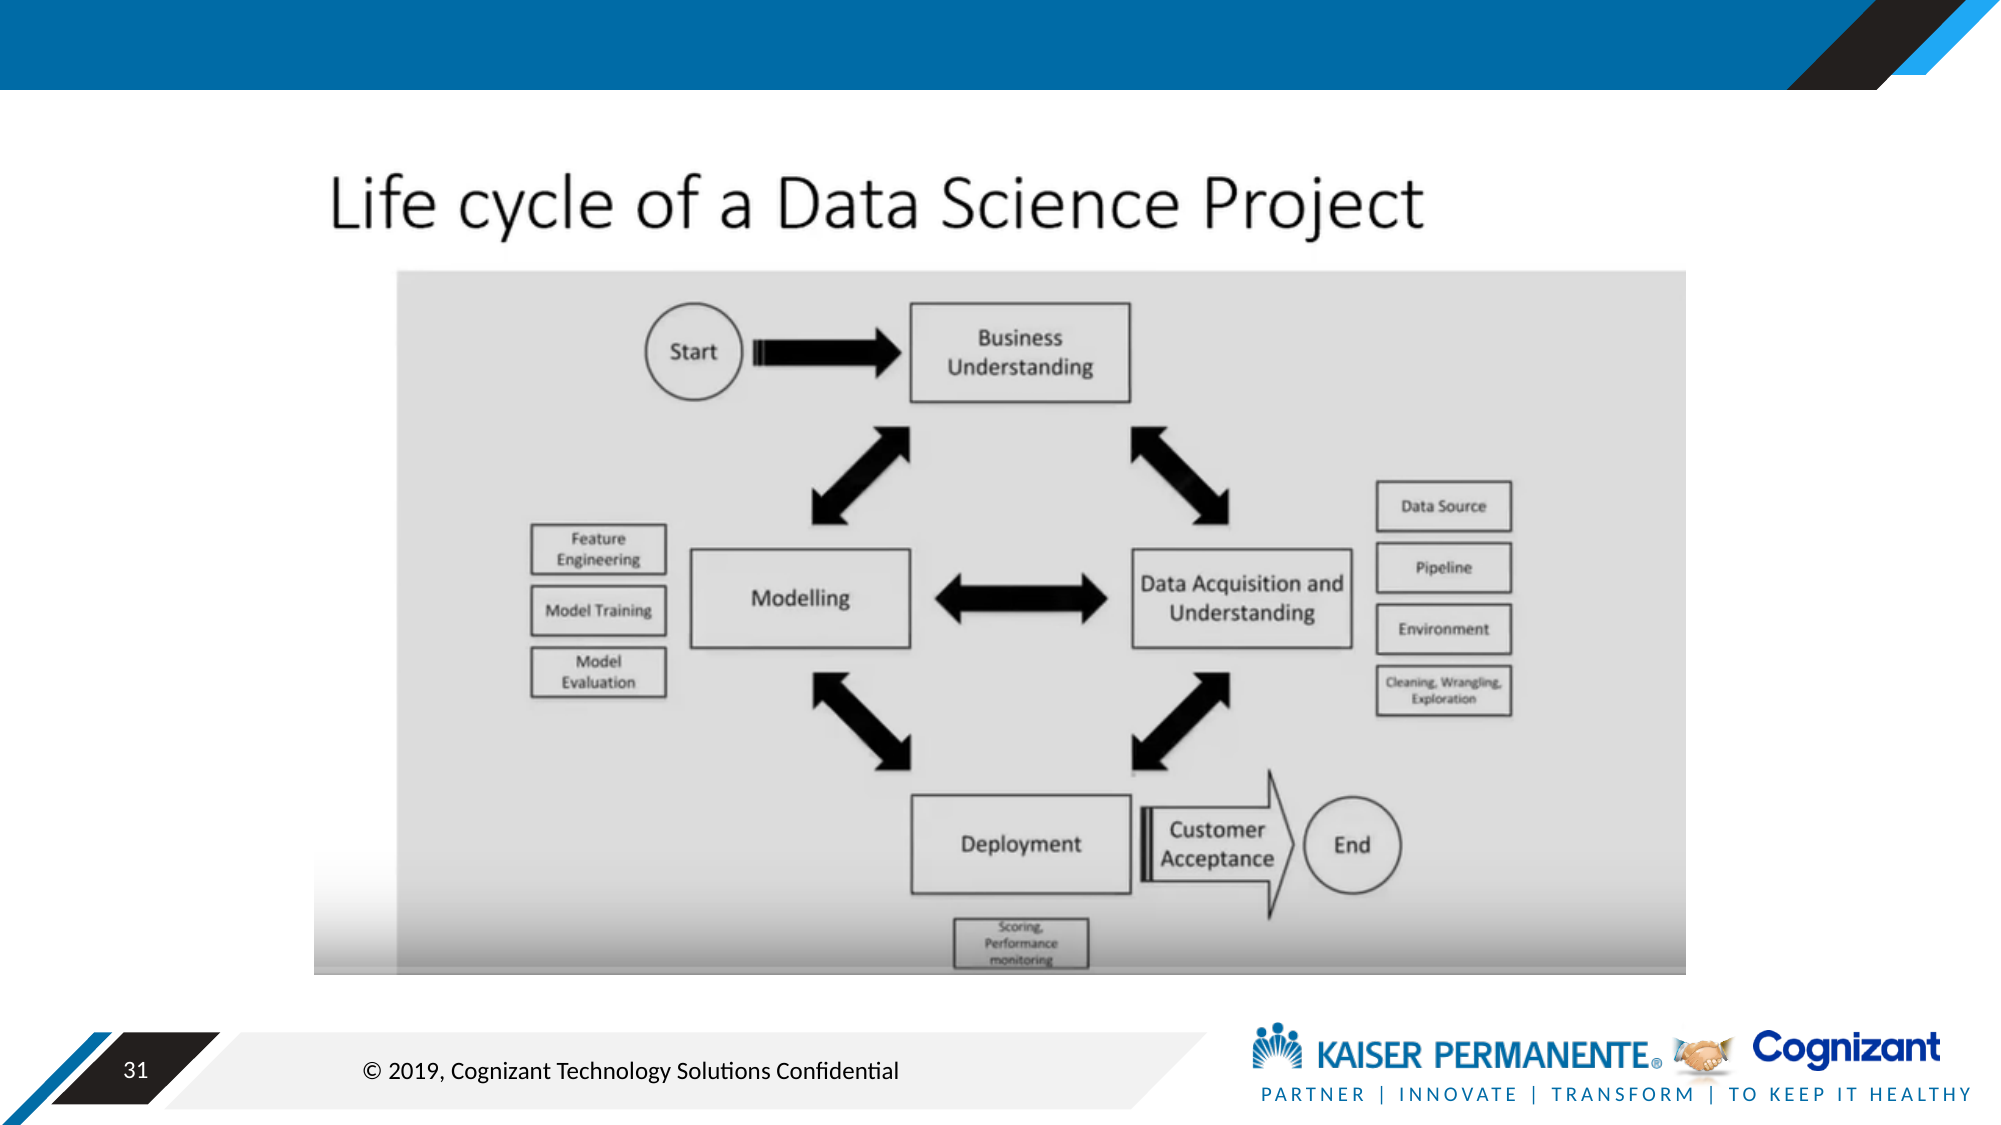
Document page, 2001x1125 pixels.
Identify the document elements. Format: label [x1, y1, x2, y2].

picture [1753, 1030, 1940, 1071]
picture [1665, 1018, 1740, 1093]
picture [1251, 1022, 1664, 1069]
picture [314, 150, 1686, 975]
